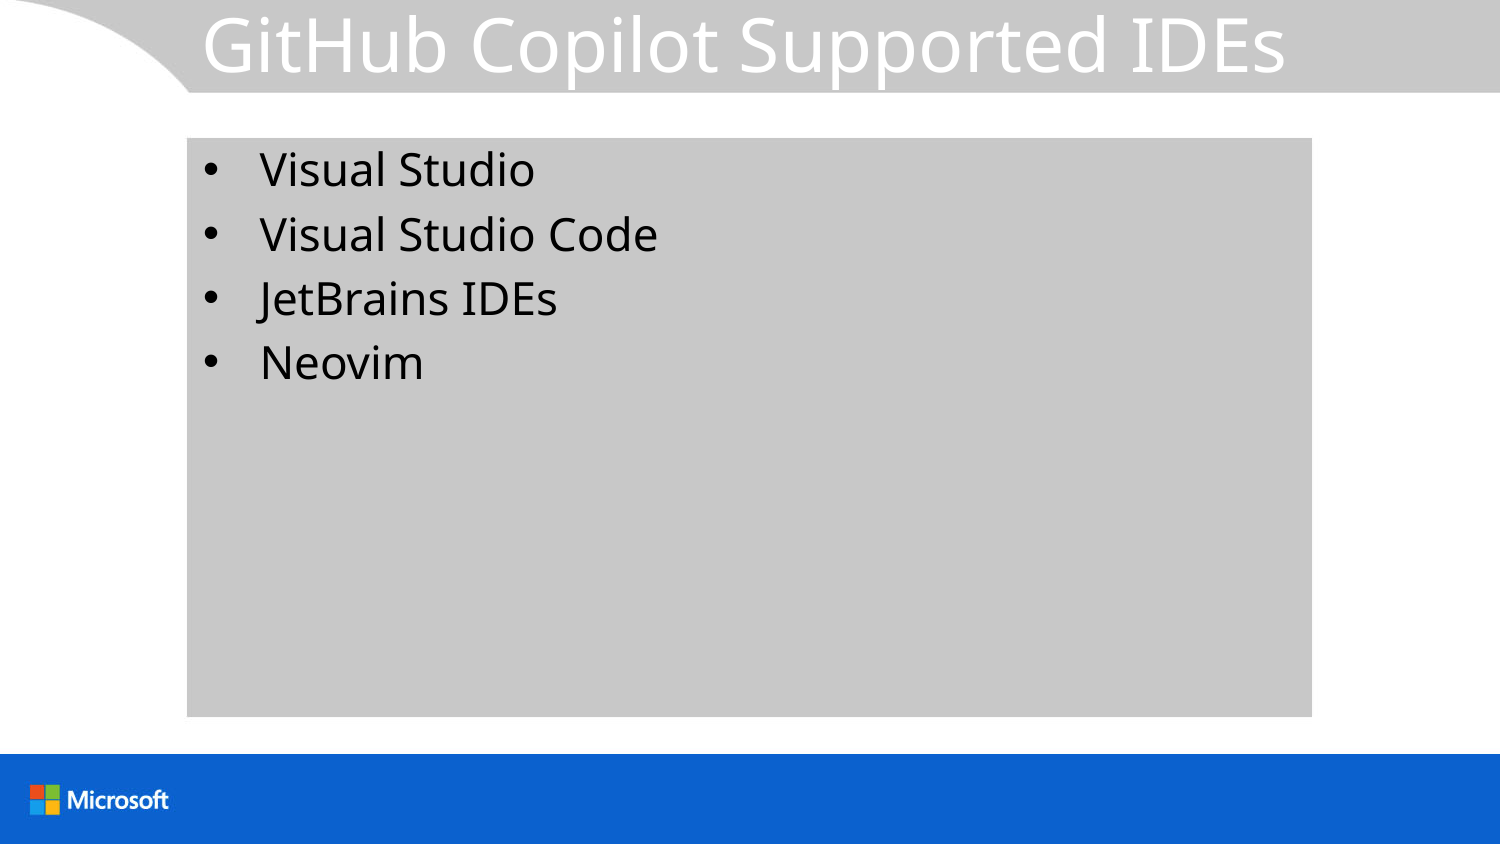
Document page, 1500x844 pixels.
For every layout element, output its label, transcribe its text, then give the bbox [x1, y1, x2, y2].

list Visual Studio Visual Studio Code JetBrains IDEs Neovim [188, 133, 1311, 716]
title GitHub Copilot Supported IDEs [186, 0, 1425, 83]
picture [0, 0, 1500, 844]
